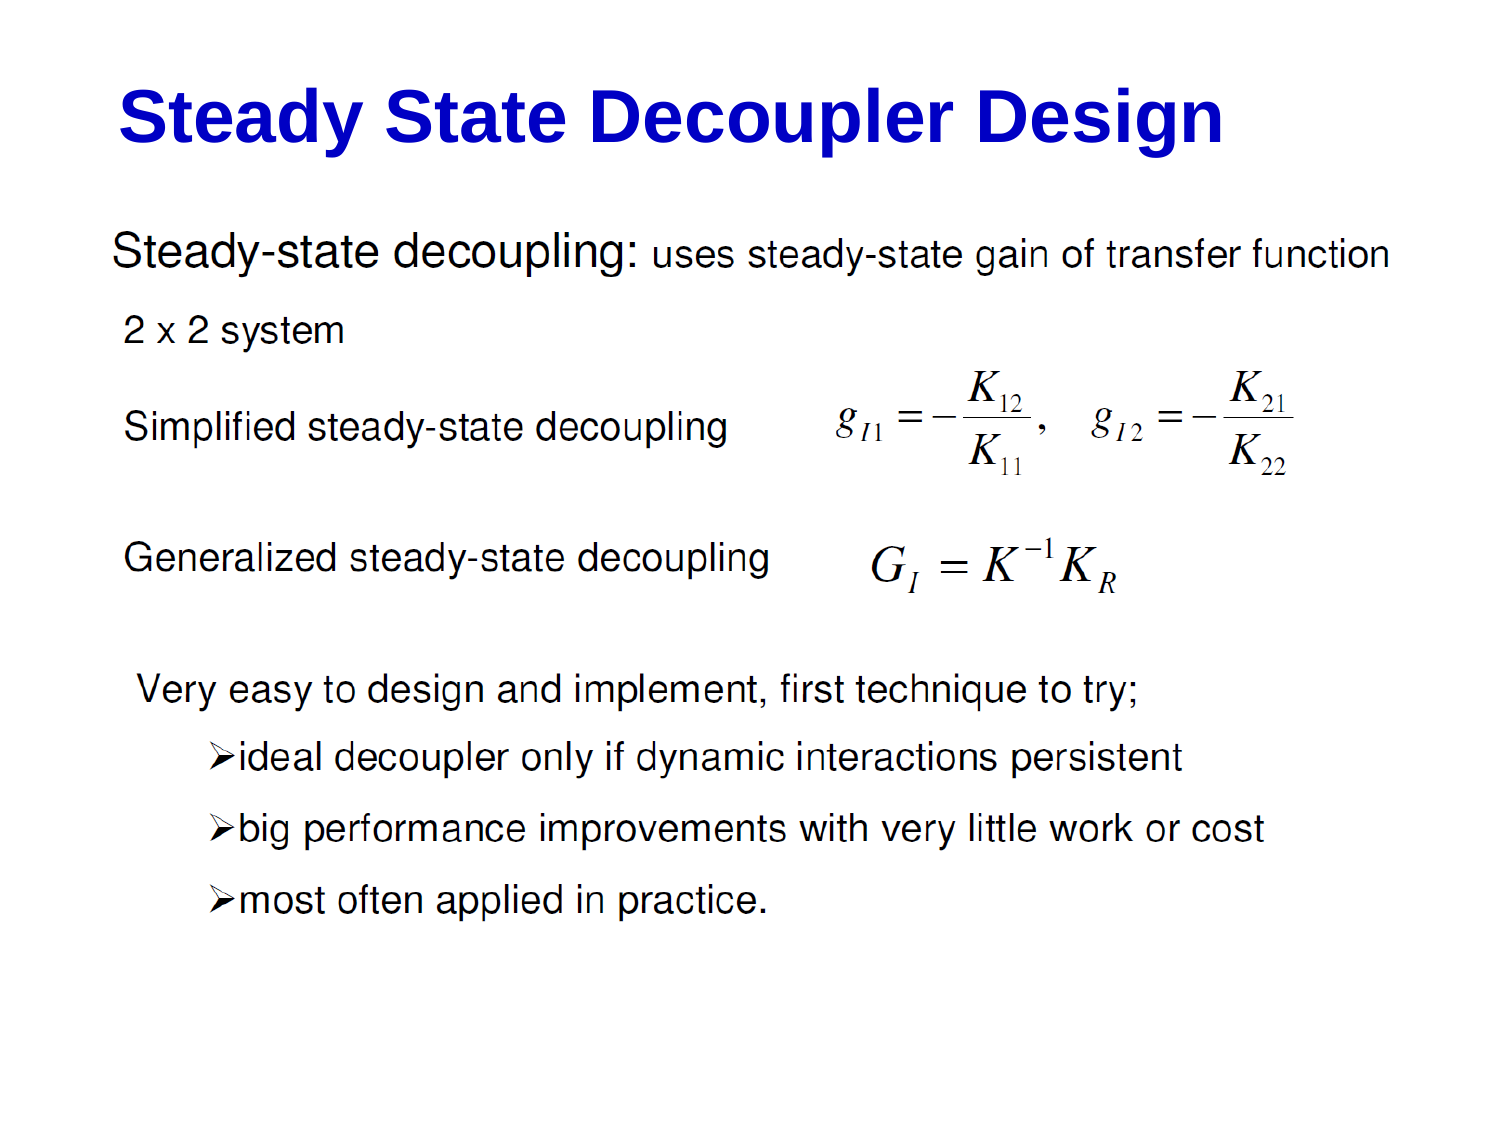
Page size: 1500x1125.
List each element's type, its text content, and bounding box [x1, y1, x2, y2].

title Steady State Decoupler Design [103, 59, 1397, 178]
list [77, 212, 1397, 968]
